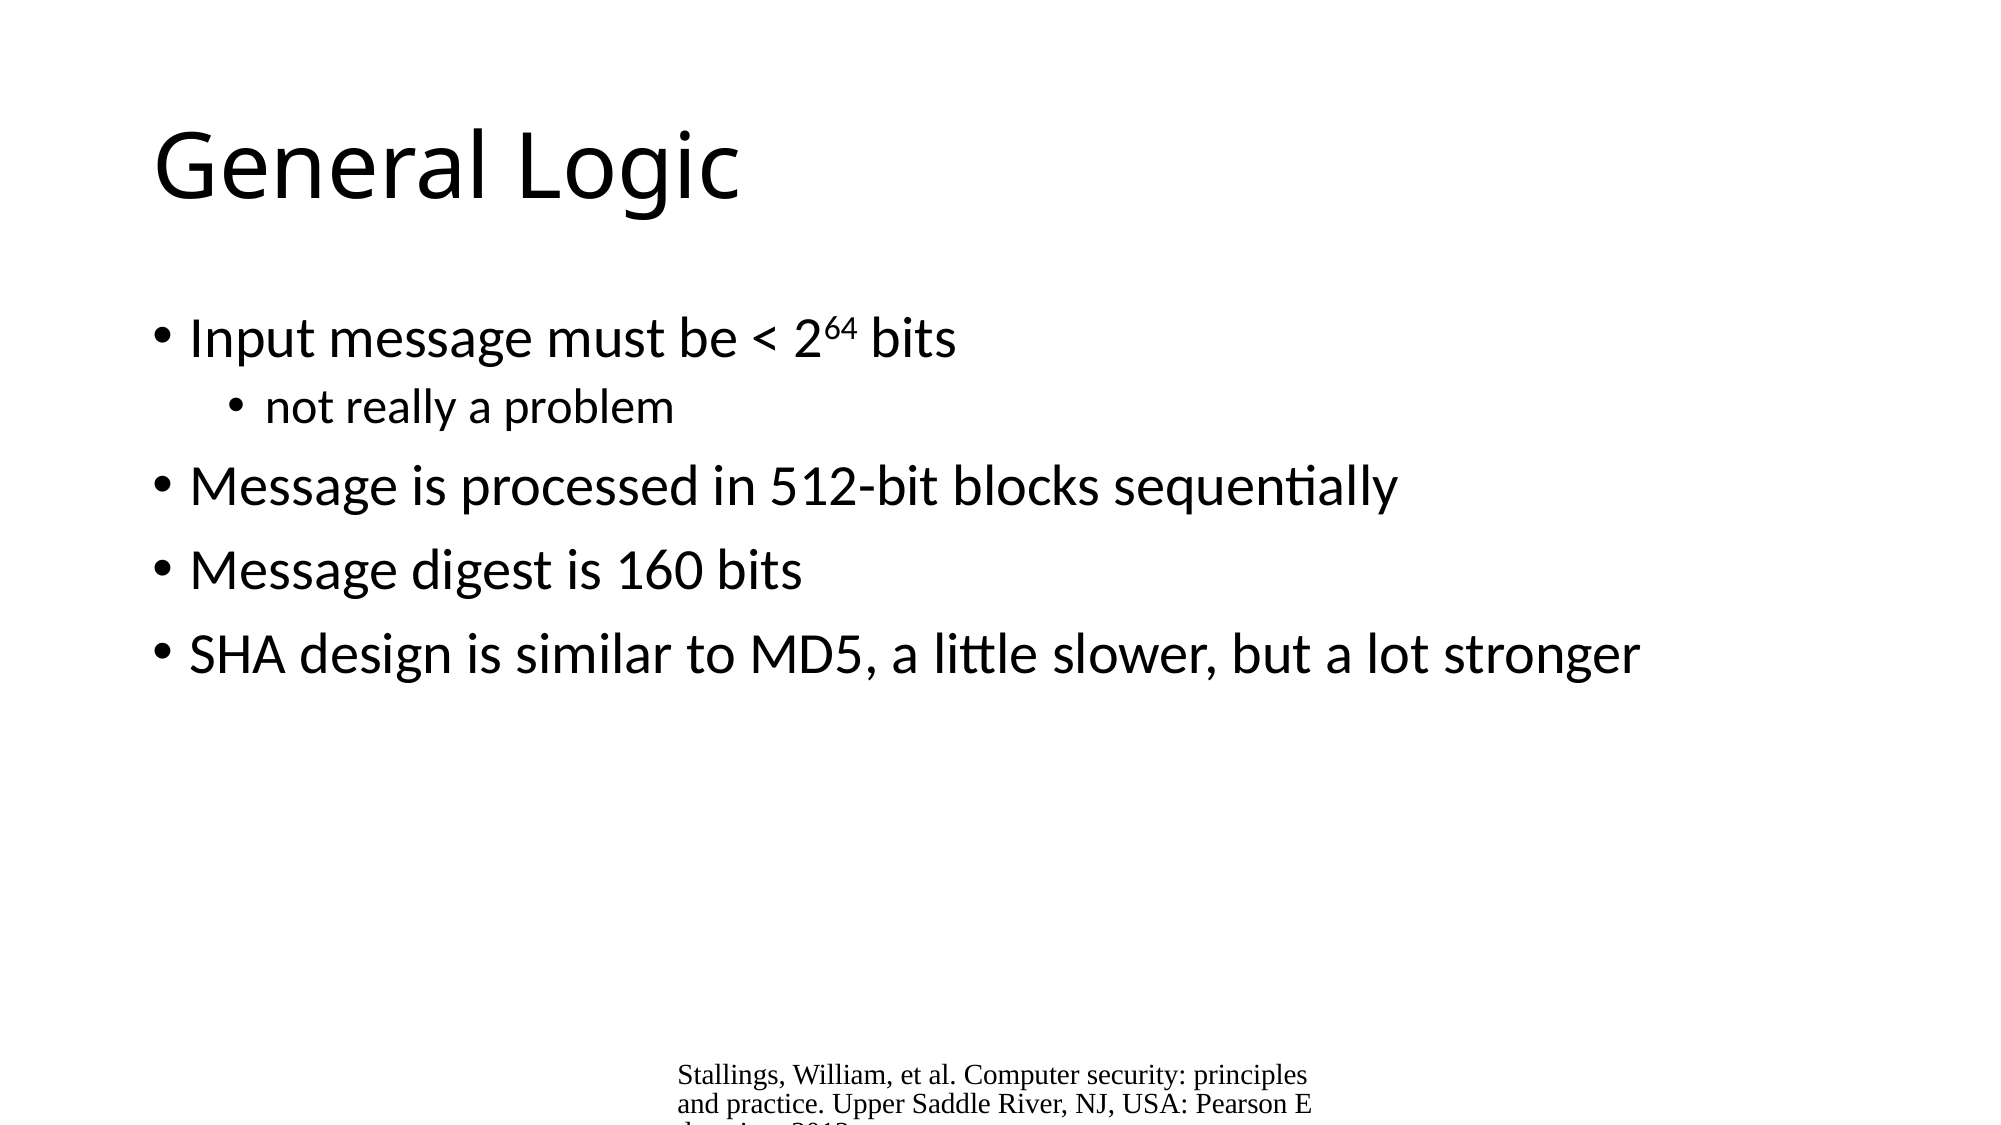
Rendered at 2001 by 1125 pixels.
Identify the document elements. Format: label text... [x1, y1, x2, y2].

title General Logic [137, 59, 1863, 278]
footer Stallings, William, et al. Computer security: principles and practice. Upper Saddle River, NJ, USA: Pearson Education, 2012. [662, 1042, 1338, 1103]
list Input message must be < 264 bits not really a problem Message is processed in 512-bit blocks sequentially Message digest is 160 bits SHA design is similar to MD5, a little slower, but a lot stronger [137, 299, 1863, 1014]
